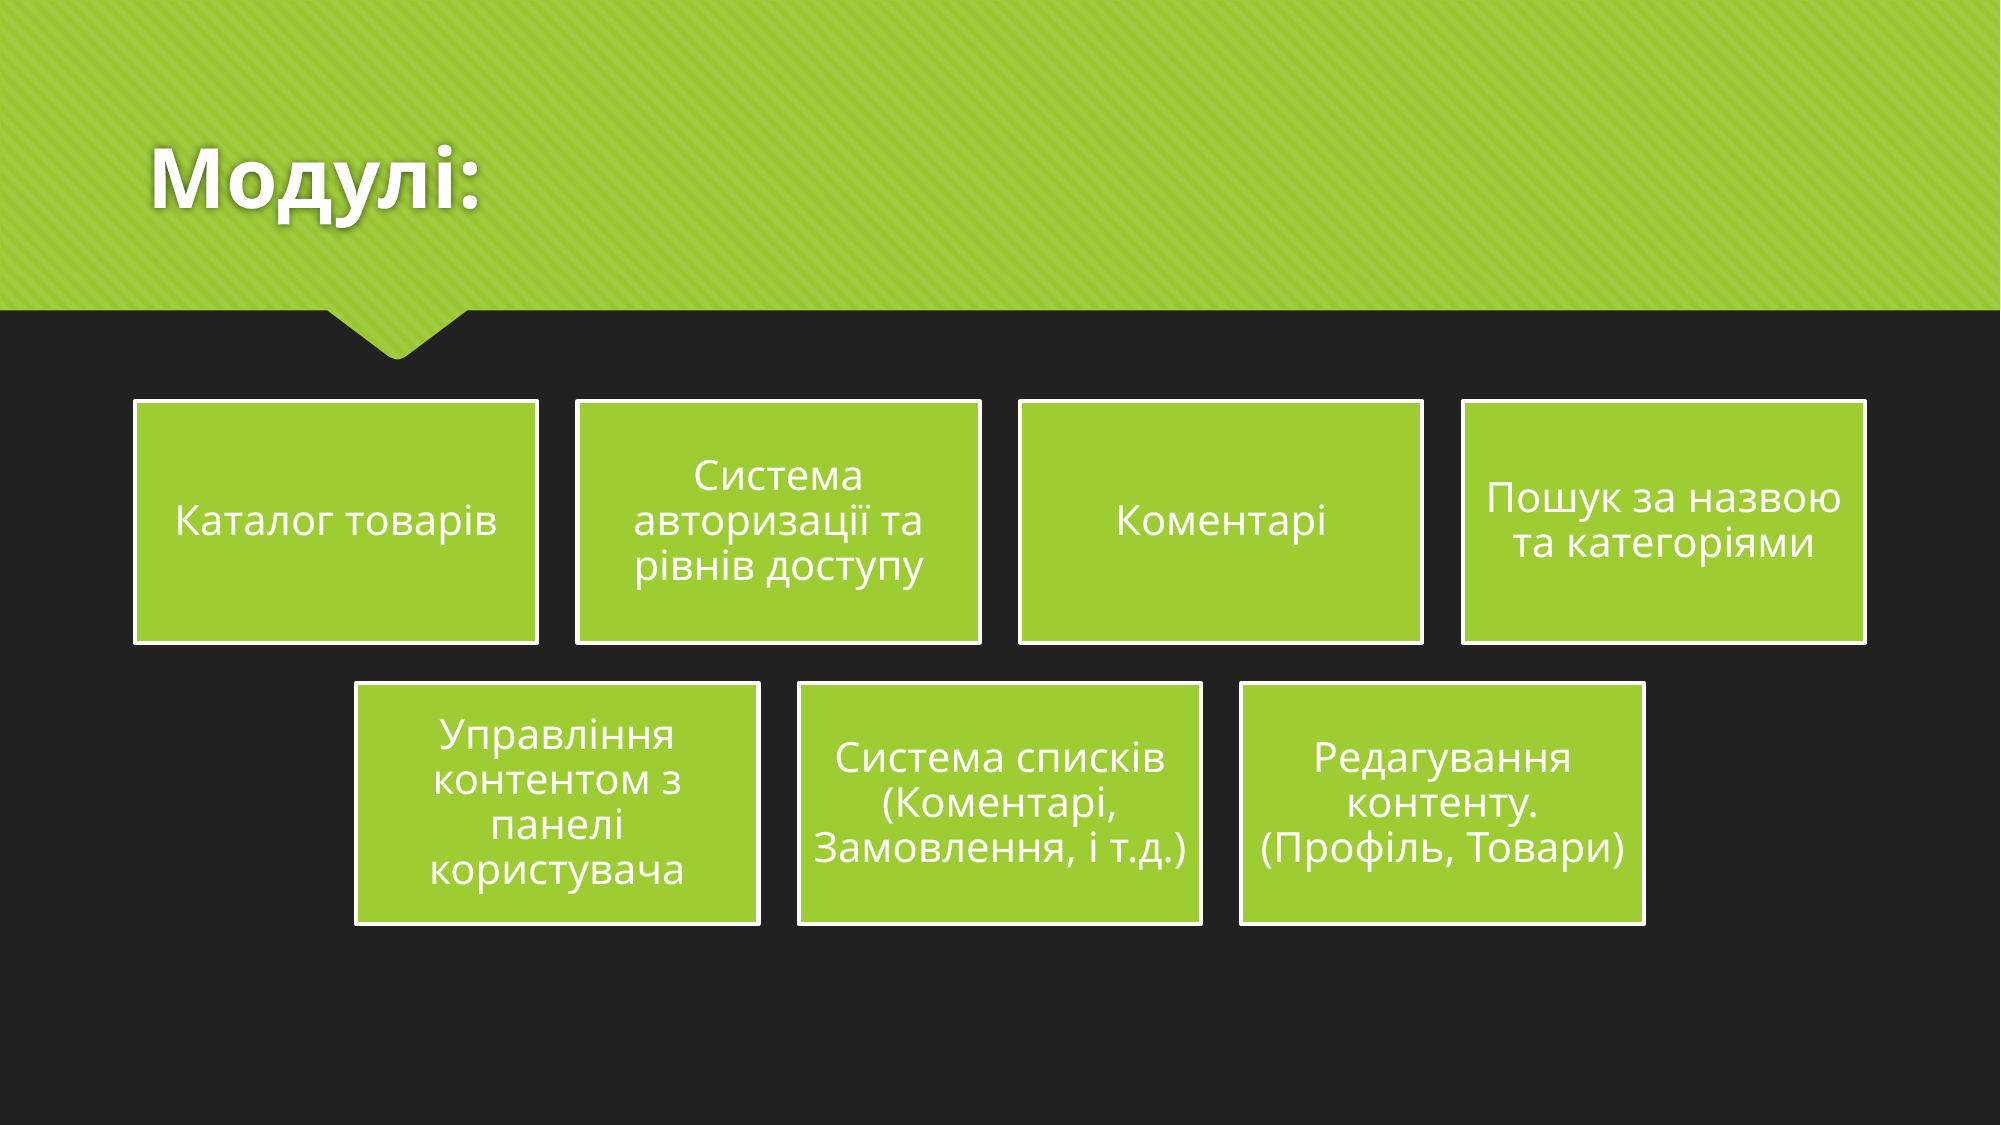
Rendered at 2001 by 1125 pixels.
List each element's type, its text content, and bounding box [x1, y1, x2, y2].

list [134, 364, 1866, 962]
title Модулі: [132, 73, 1868, 233]
